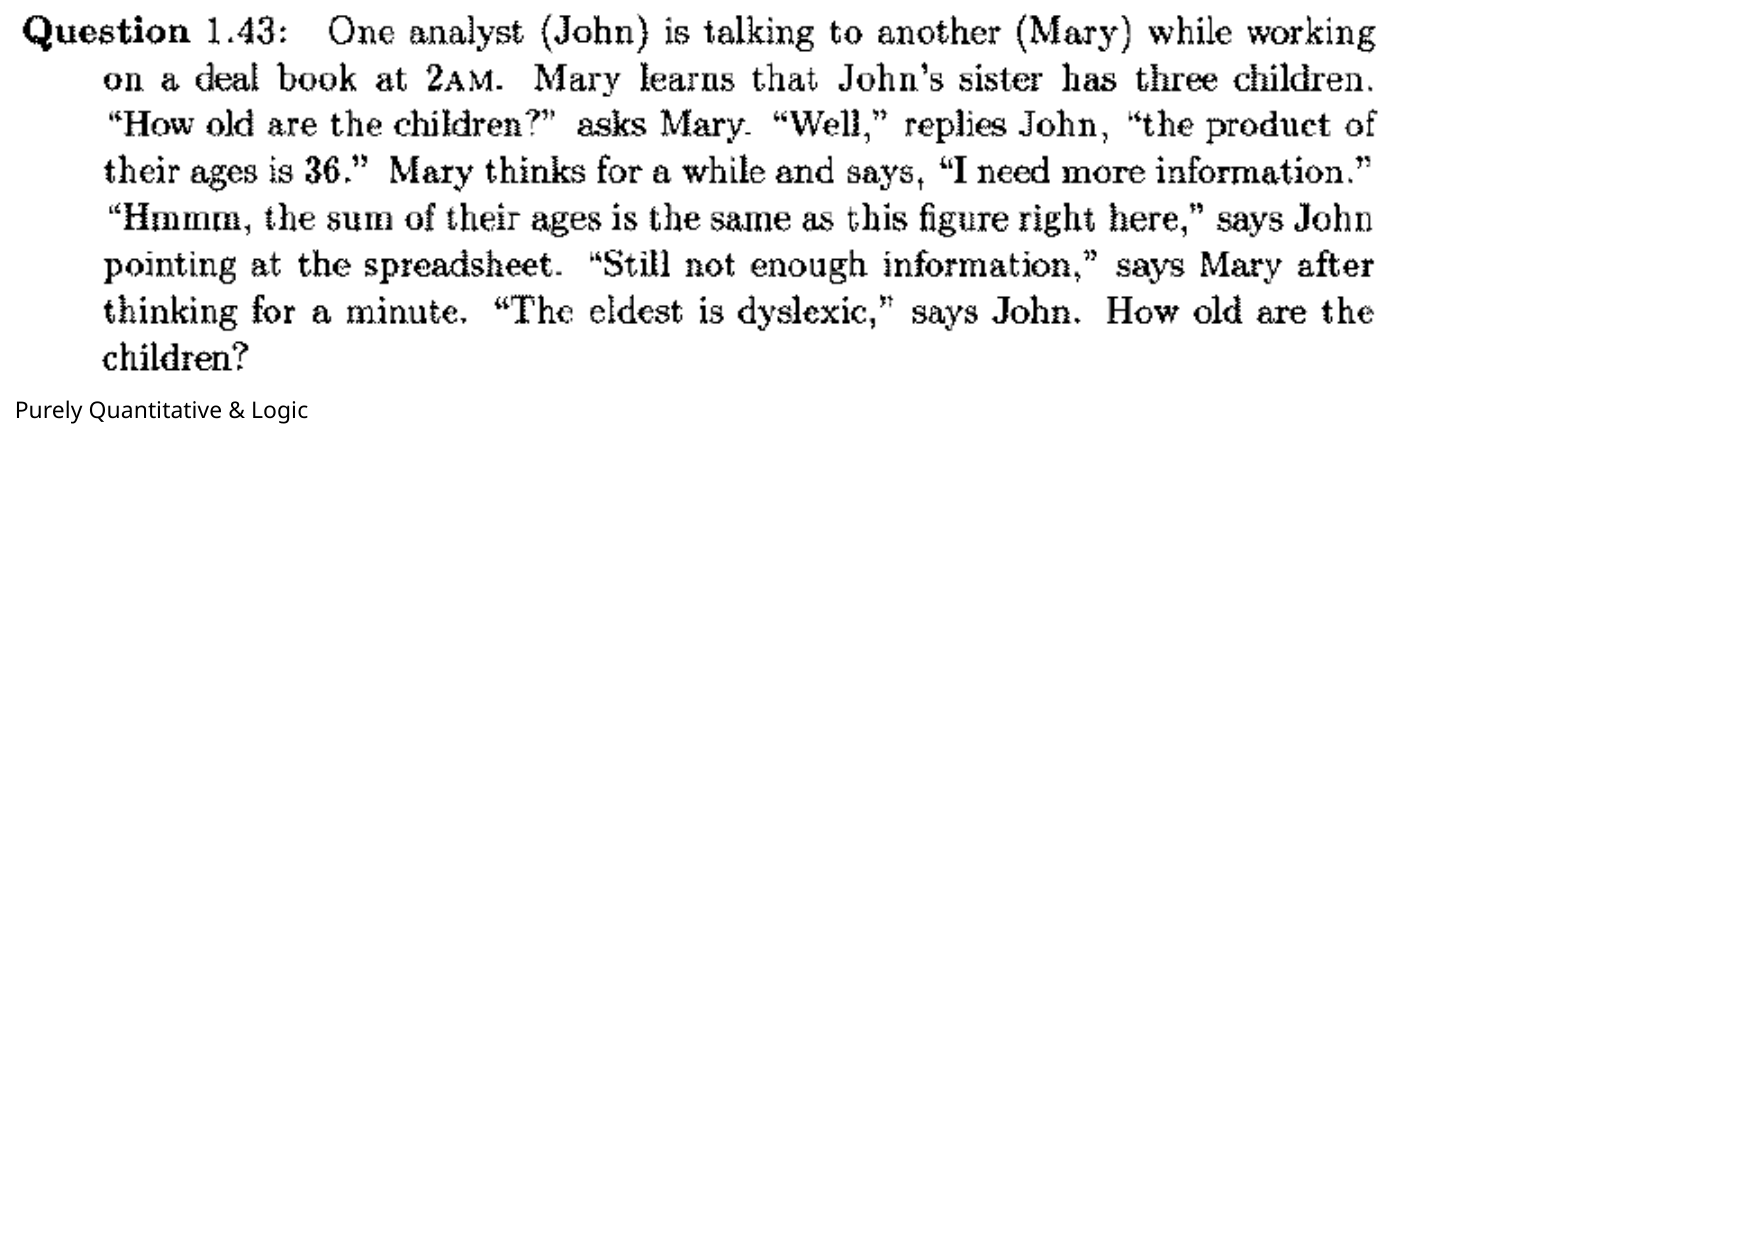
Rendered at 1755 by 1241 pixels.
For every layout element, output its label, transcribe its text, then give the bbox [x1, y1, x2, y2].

picture [0, 4, 1394, 396]
text_box Purely Quantitative & Logic [14, 405, 417, 424]
